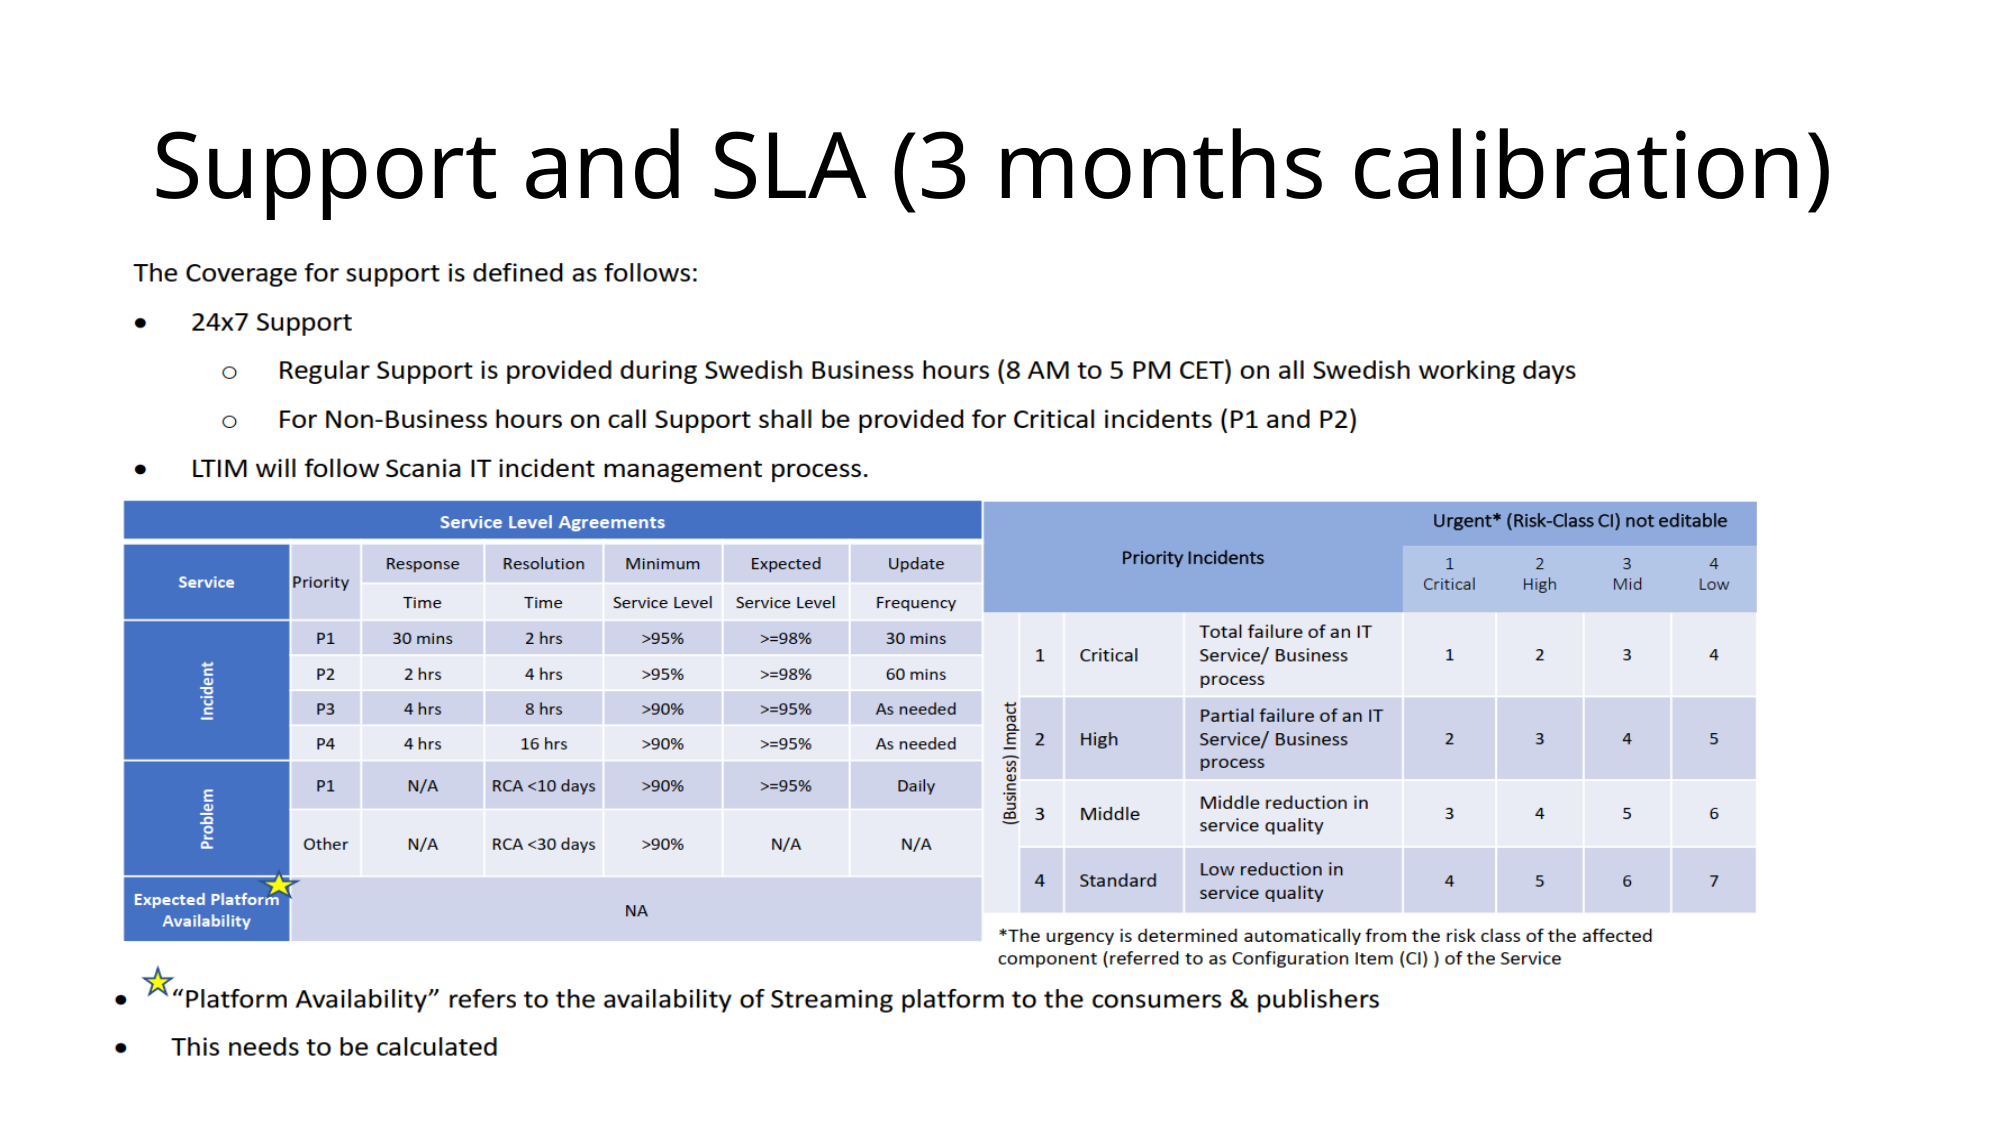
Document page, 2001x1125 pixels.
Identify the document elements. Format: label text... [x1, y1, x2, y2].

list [108, 259, 1794, 1071]
title Support and SLA (3 months calibration) [137, 59, 1863, 278]
